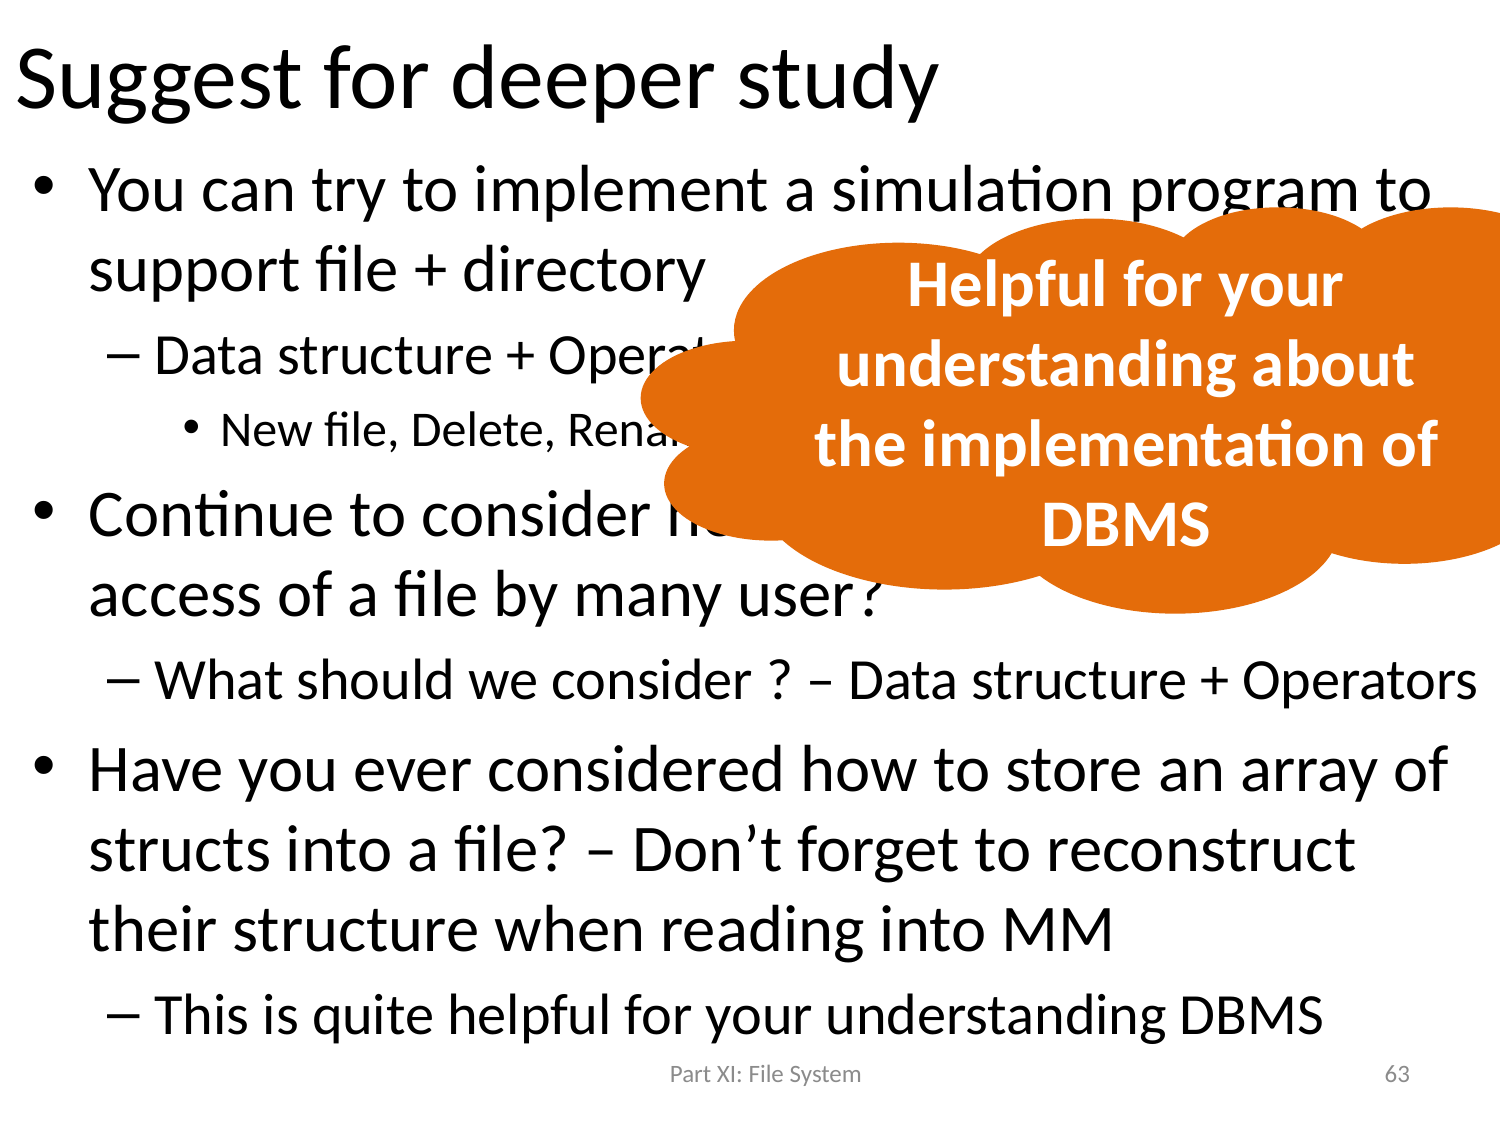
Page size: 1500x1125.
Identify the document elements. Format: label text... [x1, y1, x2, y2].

footer Part XI: File System [512, 1042, 1020, 1103]
list You can try to implement a simulation program to support file + directory Data structure + Operators New file, Delete, Rename, … Continue to consider how to support concurrent access of a file by many user? What should we consider ? – Data structure + Operators Have you ever considered how to store an array of structs into a file? – Don’t forget to reconstruct their structure when reading into MM This is quite helpful for your understanding DBMS [17, 136, 1500, 979]
title Suggest for deeper study [0, 17, 1351, 126]
slide_number 63 [1074, 1042, 1425, 1103]
text_box Helpful for your understanding about the implementation of DBMS [640, 207, 1500, 614]
